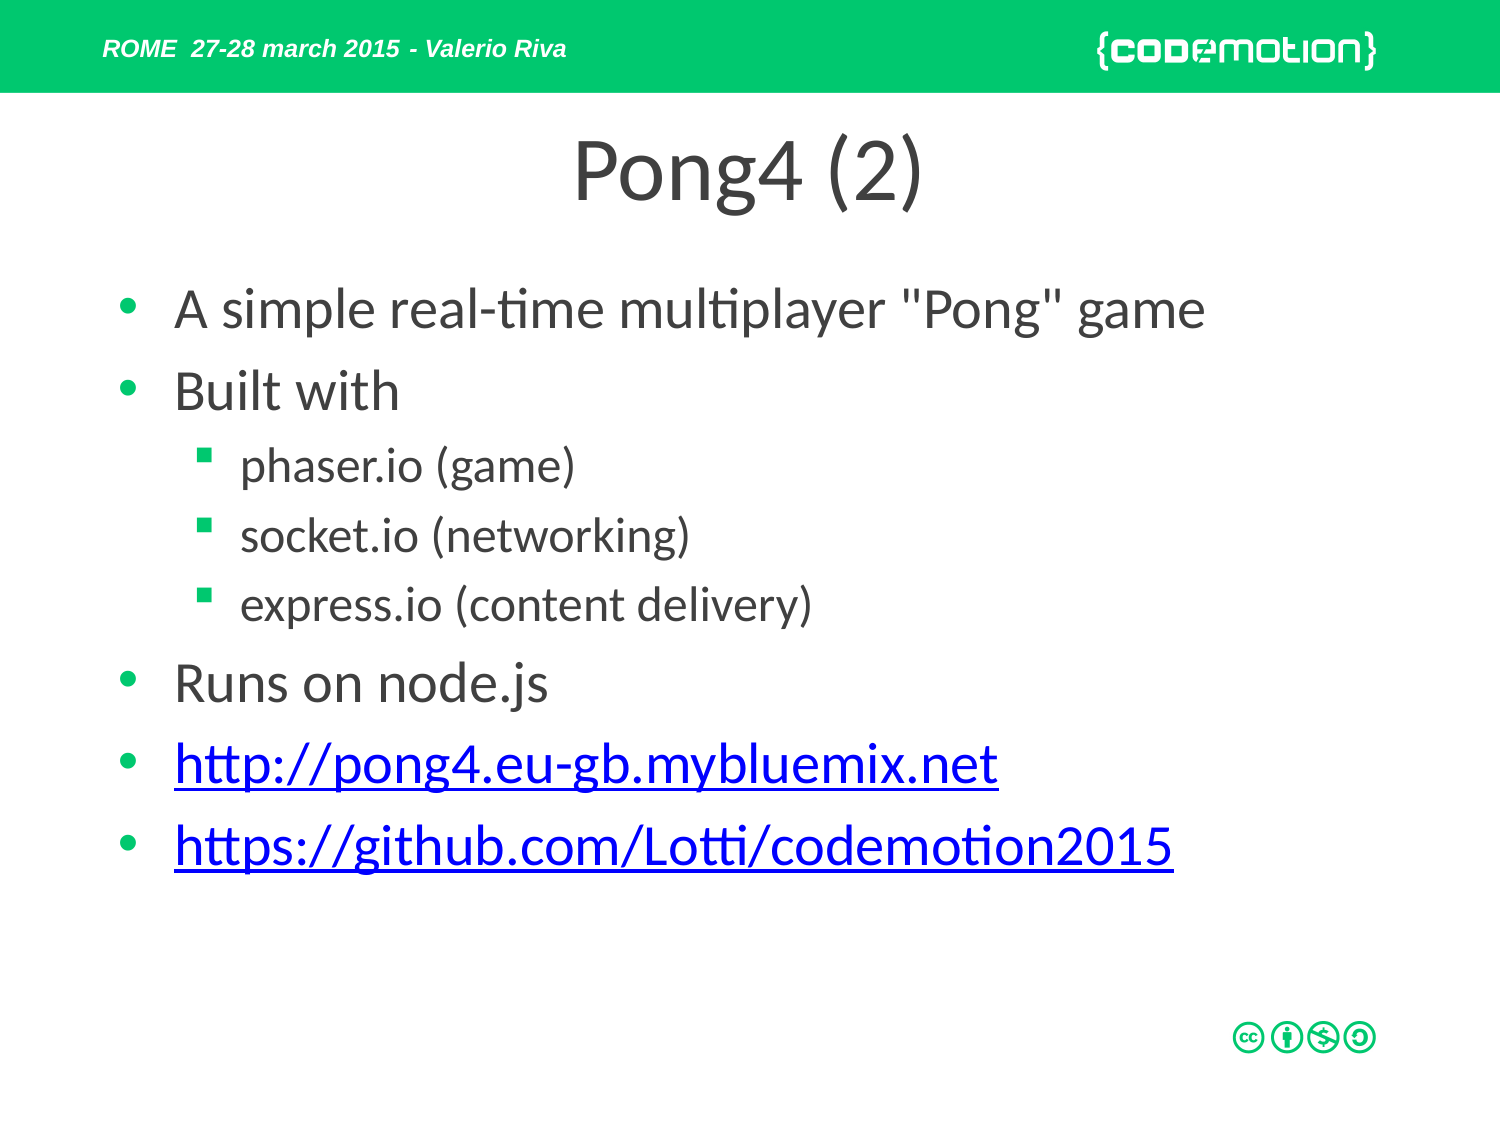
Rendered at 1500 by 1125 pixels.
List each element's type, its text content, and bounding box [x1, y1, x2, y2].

list A simple real-time multiplayer "Pong" game Built with phaser.io (game) socket.io (networking) express.io (content delivery) Runs on node.js http://pong4.eu-gb.mybluemix.net https://github.com/Lotti/codemotion2015 [103, 262, 1397, 1012]
title Pong4 (2) [103, 101, 1397, 232]
picture [0, 0, 1500, 1125]
